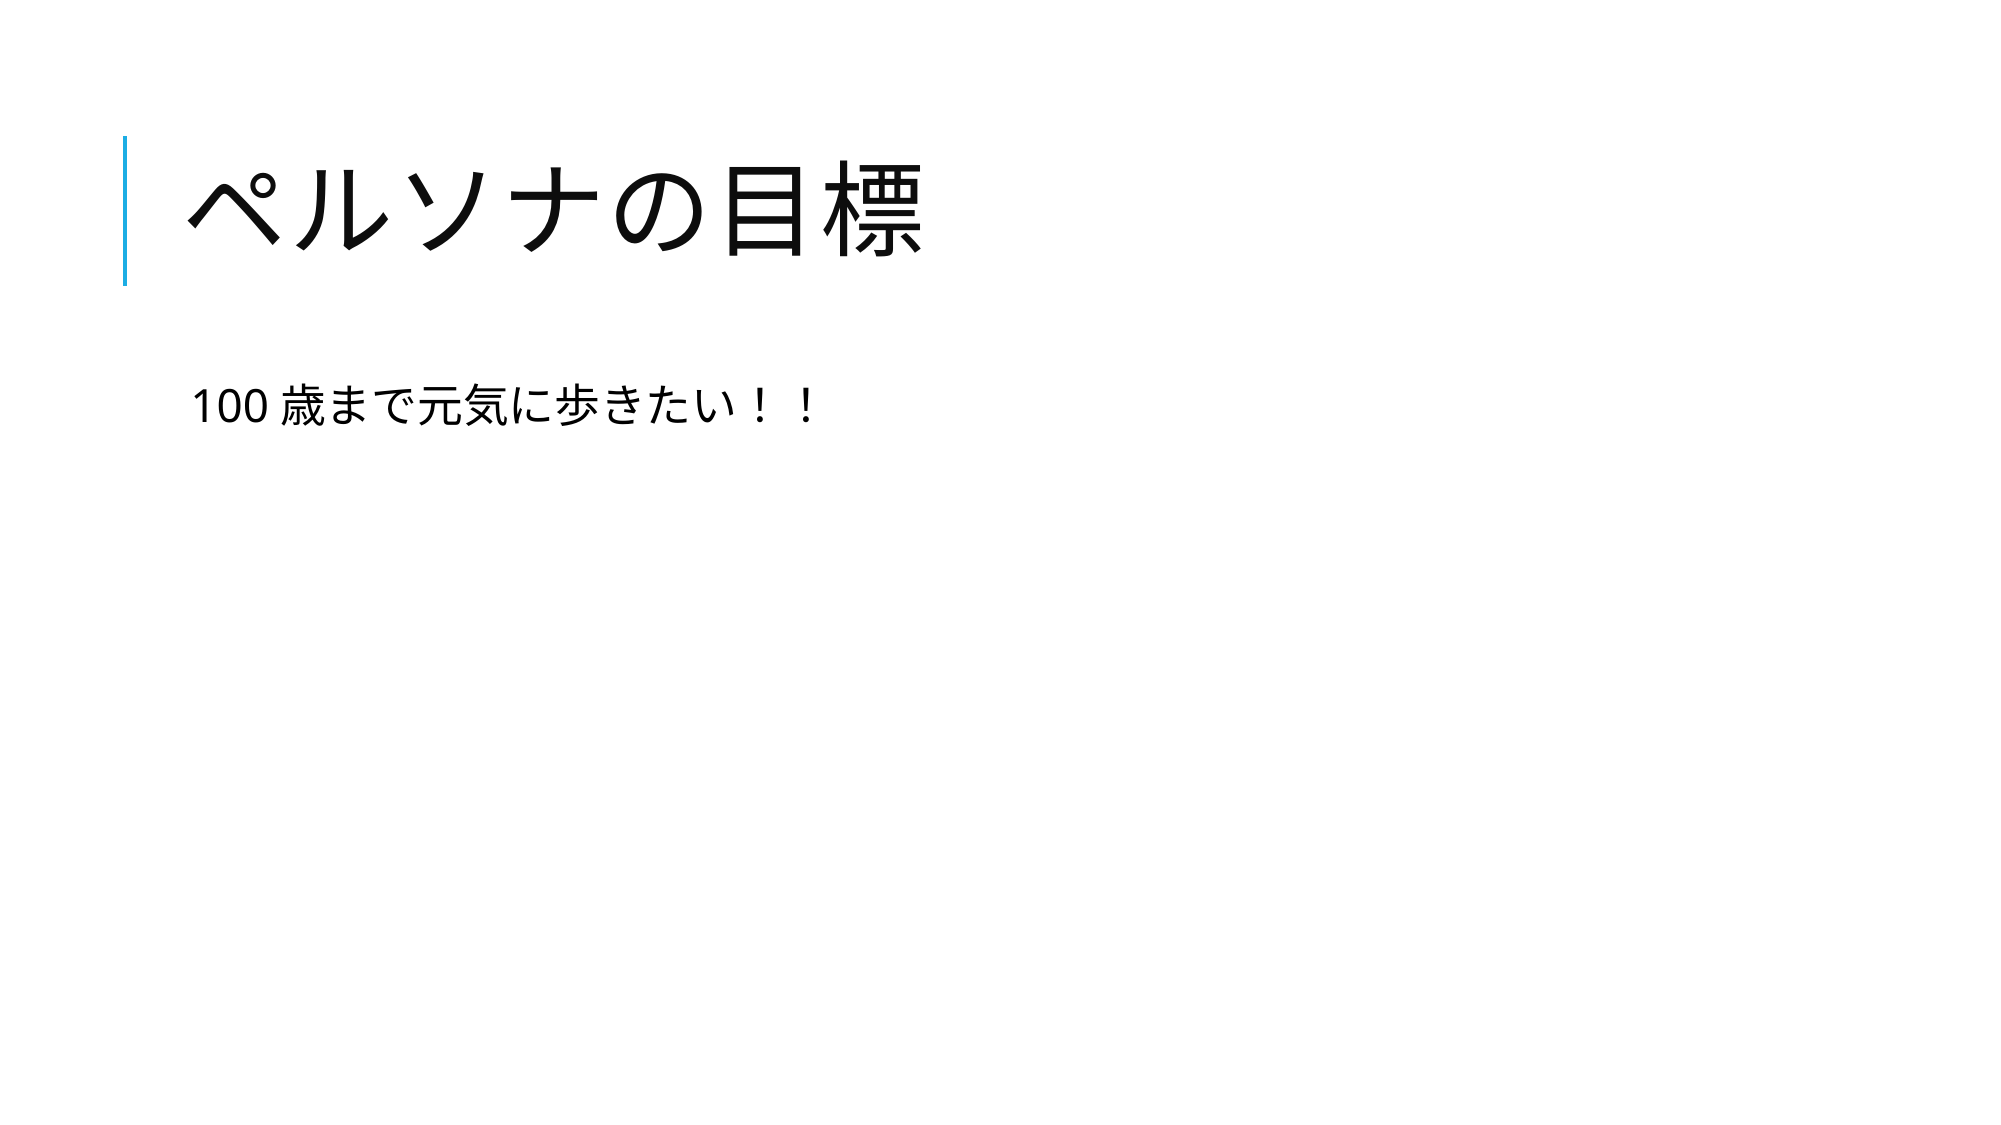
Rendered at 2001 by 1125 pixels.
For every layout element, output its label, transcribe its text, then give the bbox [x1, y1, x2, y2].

title ペルソナの目標 [168, 96, 1763, 342]
list 100歳まで元気に歩きたい！！ [168, 375, 1763, 1035]
